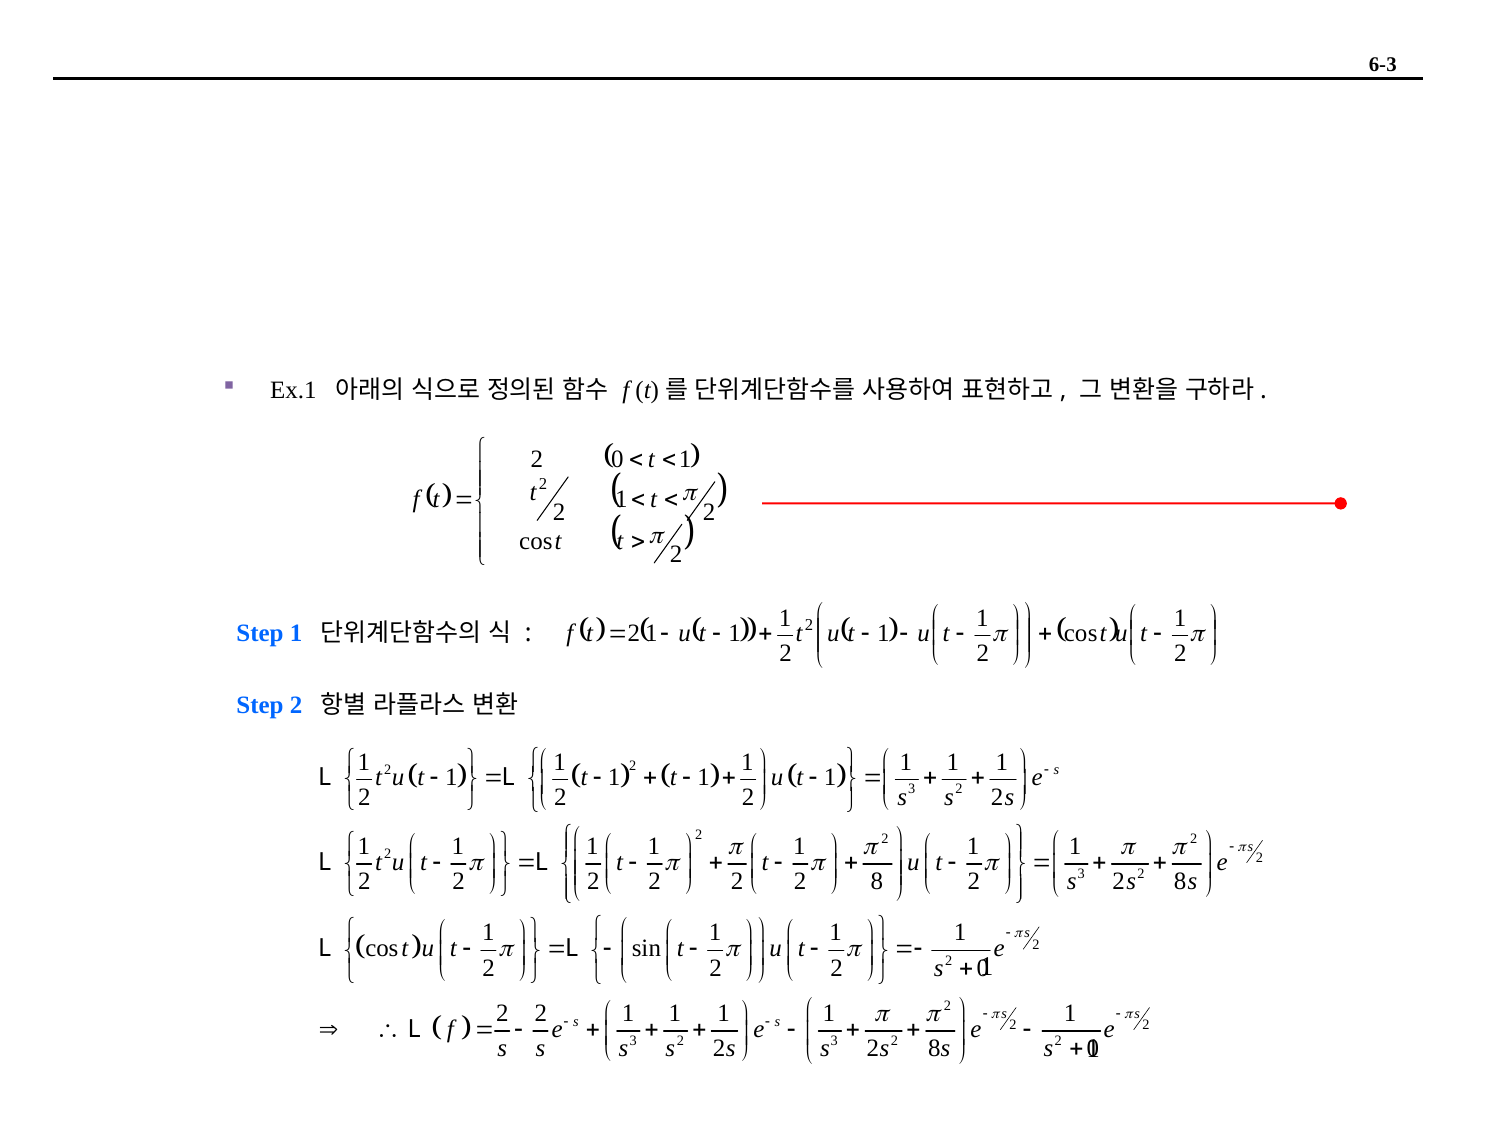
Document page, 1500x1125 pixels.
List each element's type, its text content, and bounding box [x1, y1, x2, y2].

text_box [208, 366, 1390, 746]
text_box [1080, 1034, 1102, 1071]
text_box 6-3 [1163, 42, 1412, 83]
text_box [974, 951, 996, 988]
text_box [315, 740, 1270, 1071]
